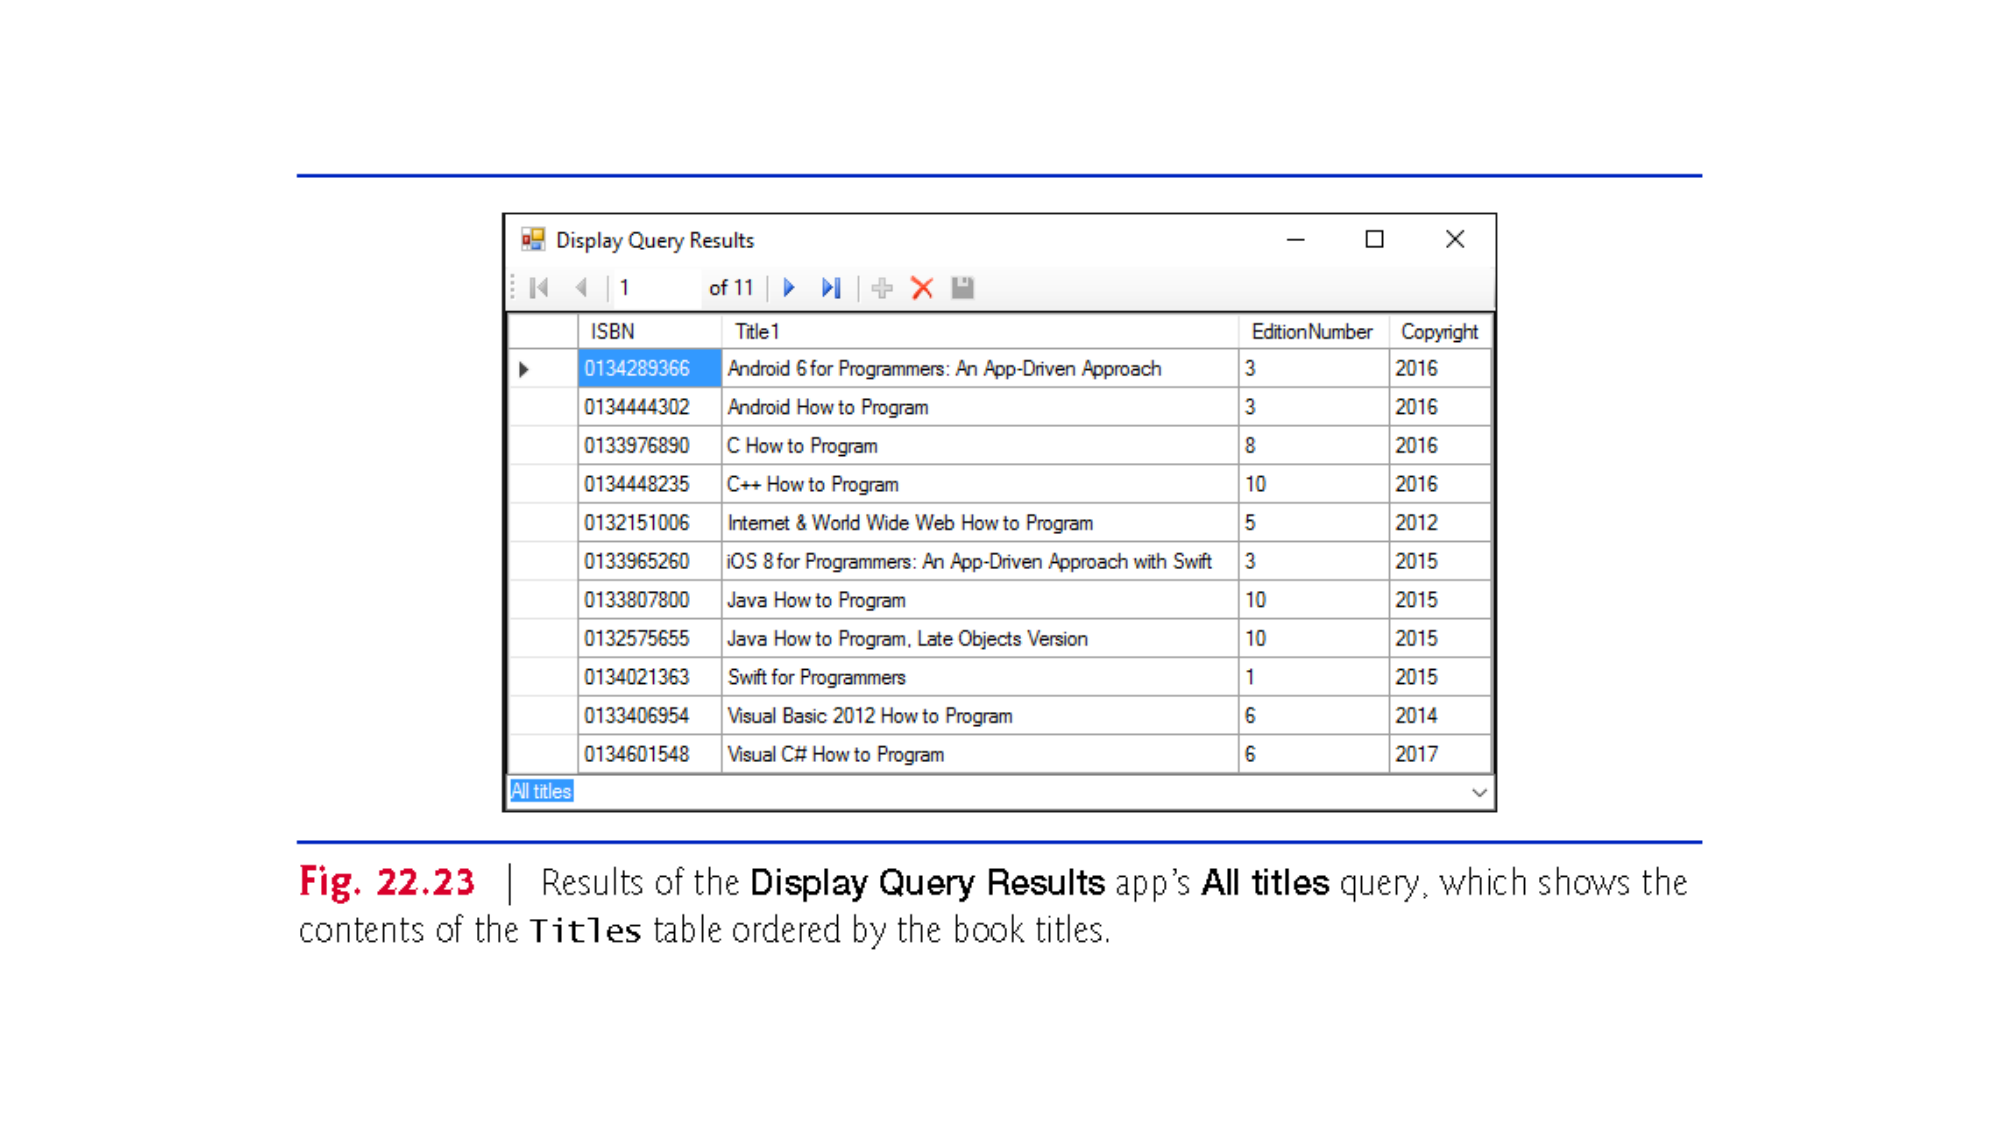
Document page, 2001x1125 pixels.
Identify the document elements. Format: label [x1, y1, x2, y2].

picture [121, 0, 1878, 1125]
